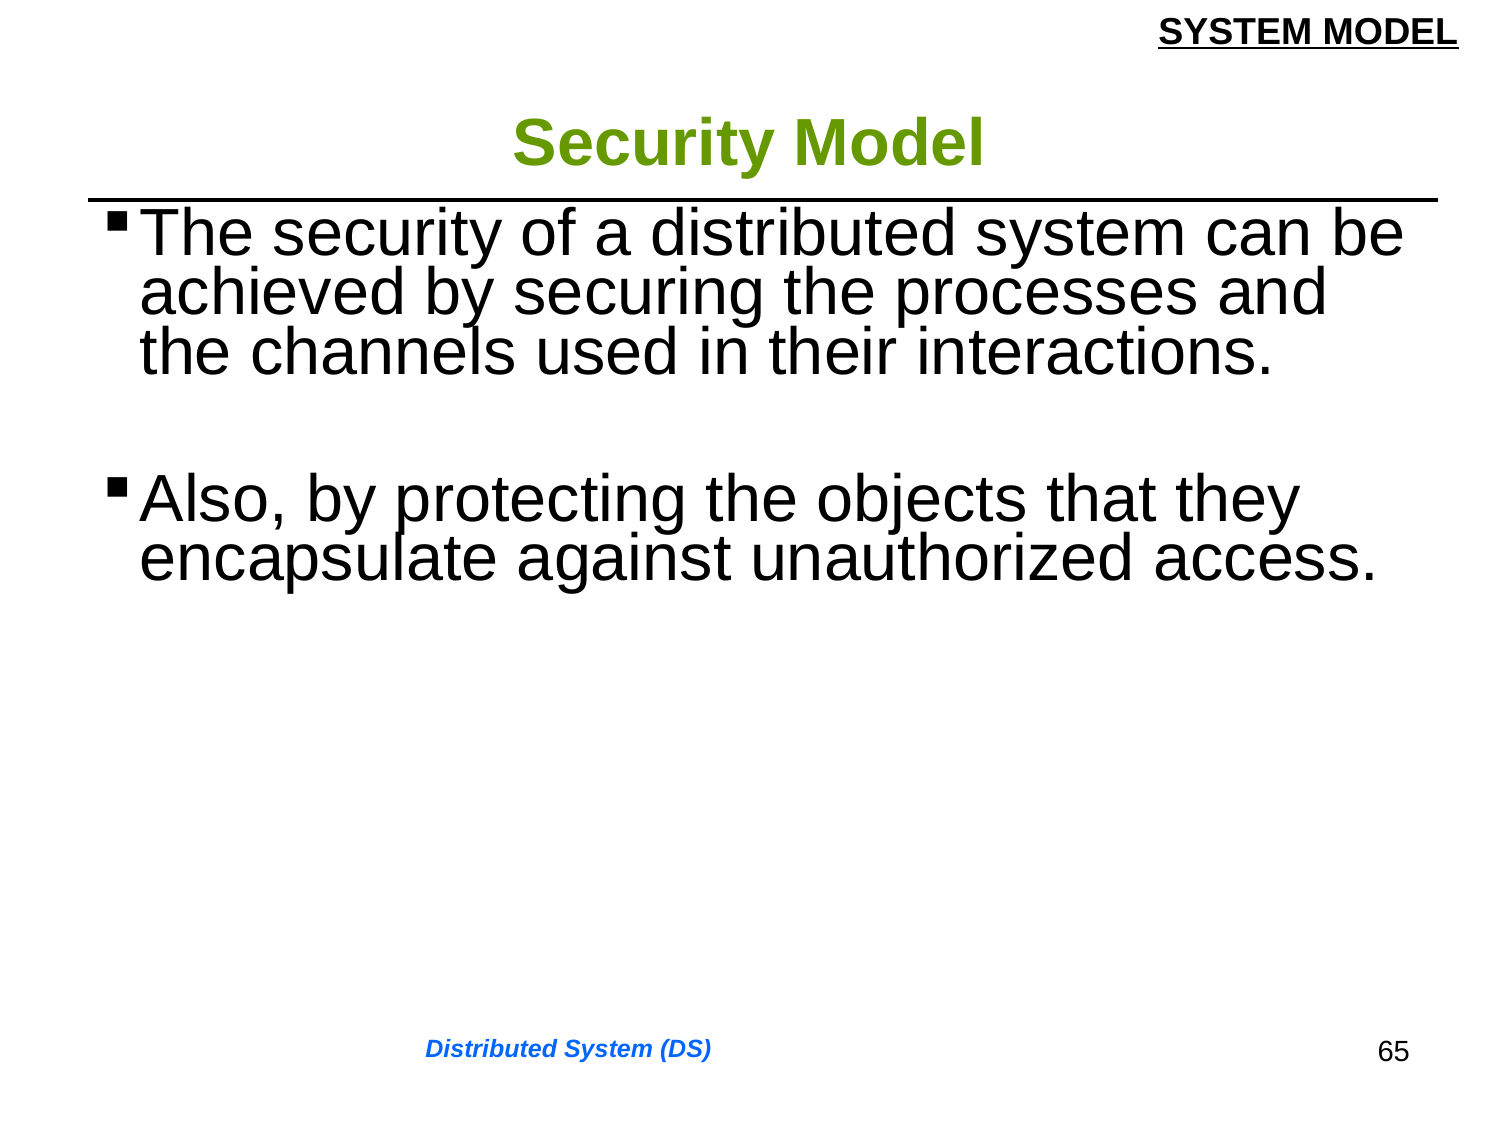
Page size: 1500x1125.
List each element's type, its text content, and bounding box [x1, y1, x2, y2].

text_box SYSTEM MODEL [1143, 0, 1484, 60]
title Security Model [75, 37, 1425, 241]
table_header The security of a distributed system can be achieved by securing the processes and the channels used in their interactions. Also, by protecting the objects that they encapsulate against unauthorized access. [88, 202, 1438, 631]
slide_number 65 [1074, 1024, 1426, 1103]
footer Distributed System (DS) [74, 1024, 1063, 1104]
